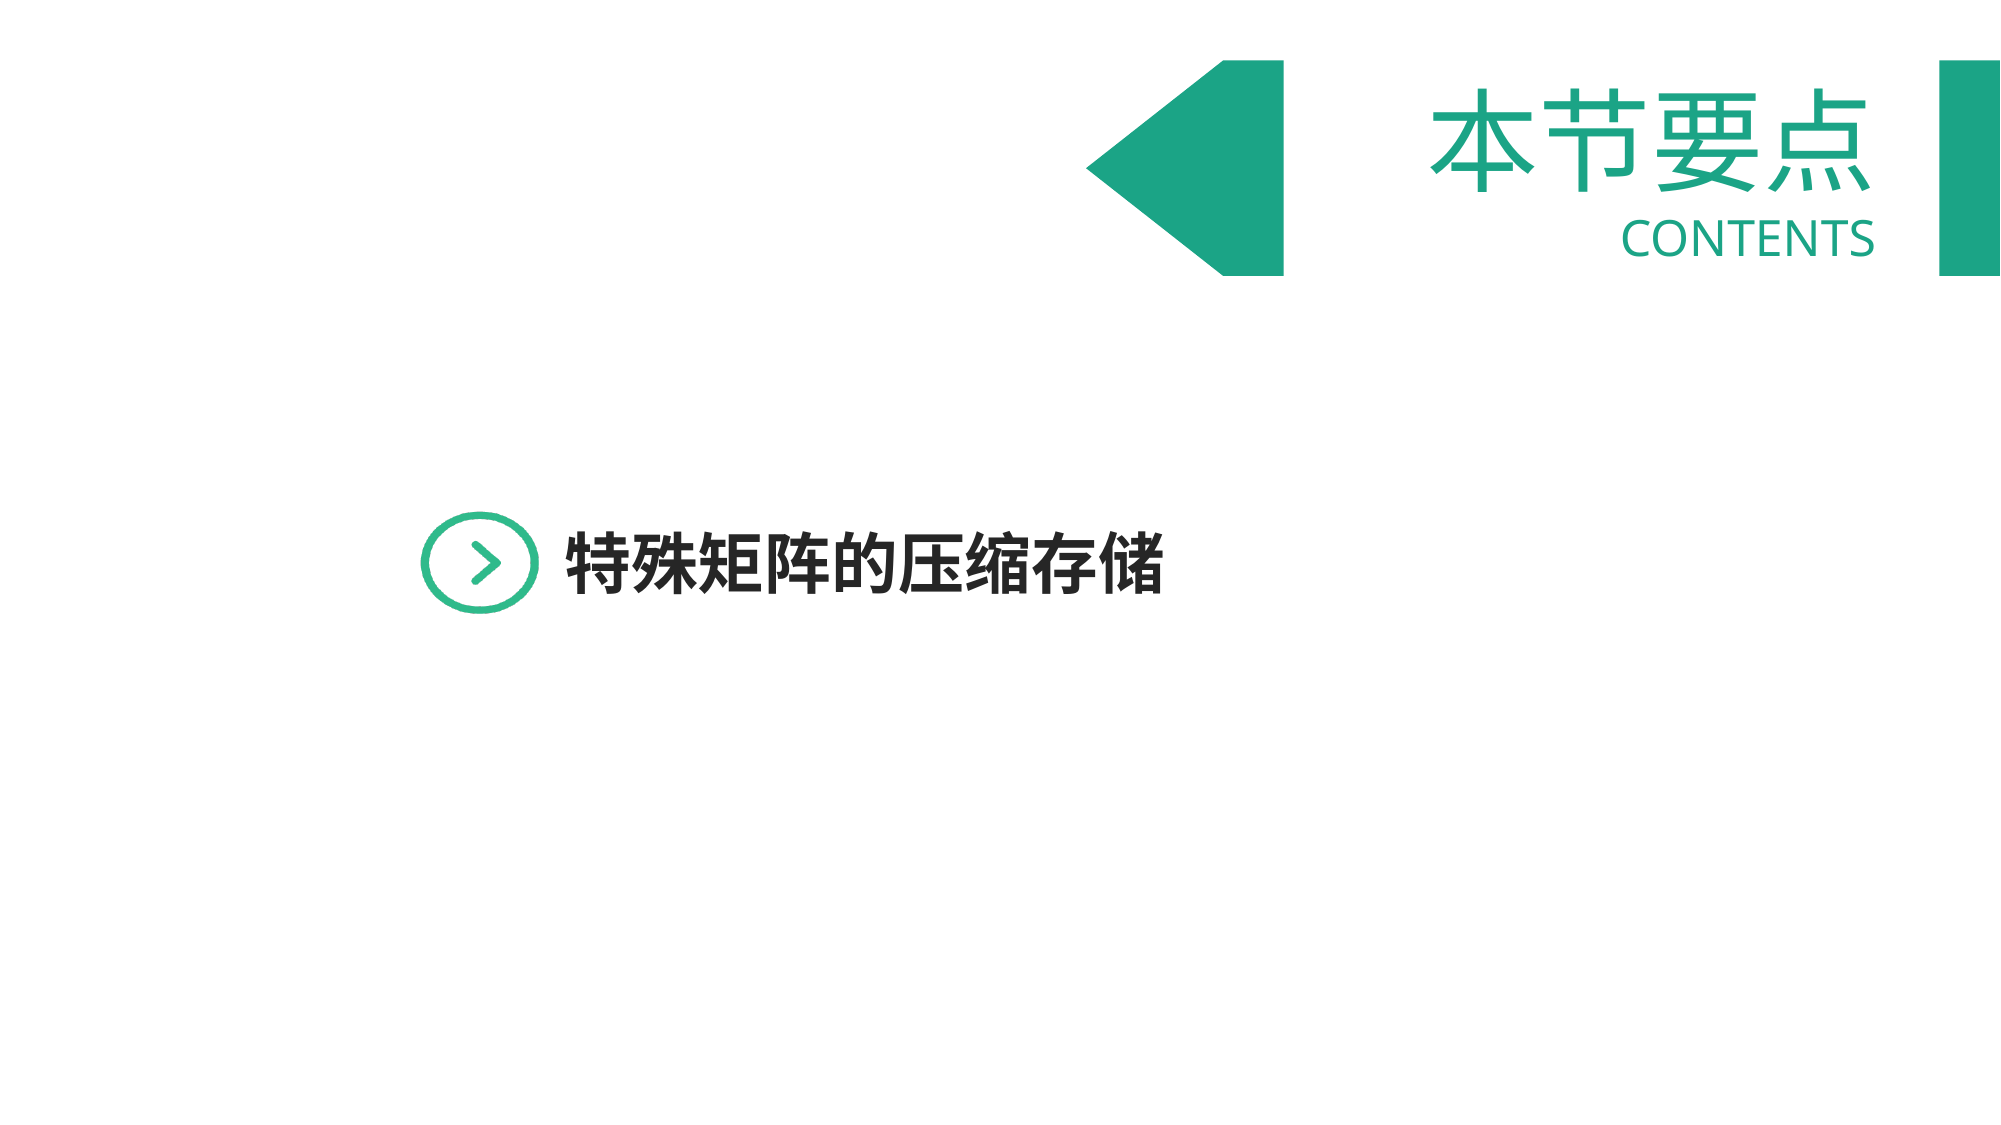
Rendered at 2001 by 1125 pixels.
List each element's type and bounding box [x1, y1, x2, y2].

text_box [1085, 60, 2000, 277]
text_box [412, 504, 1183, 621]
